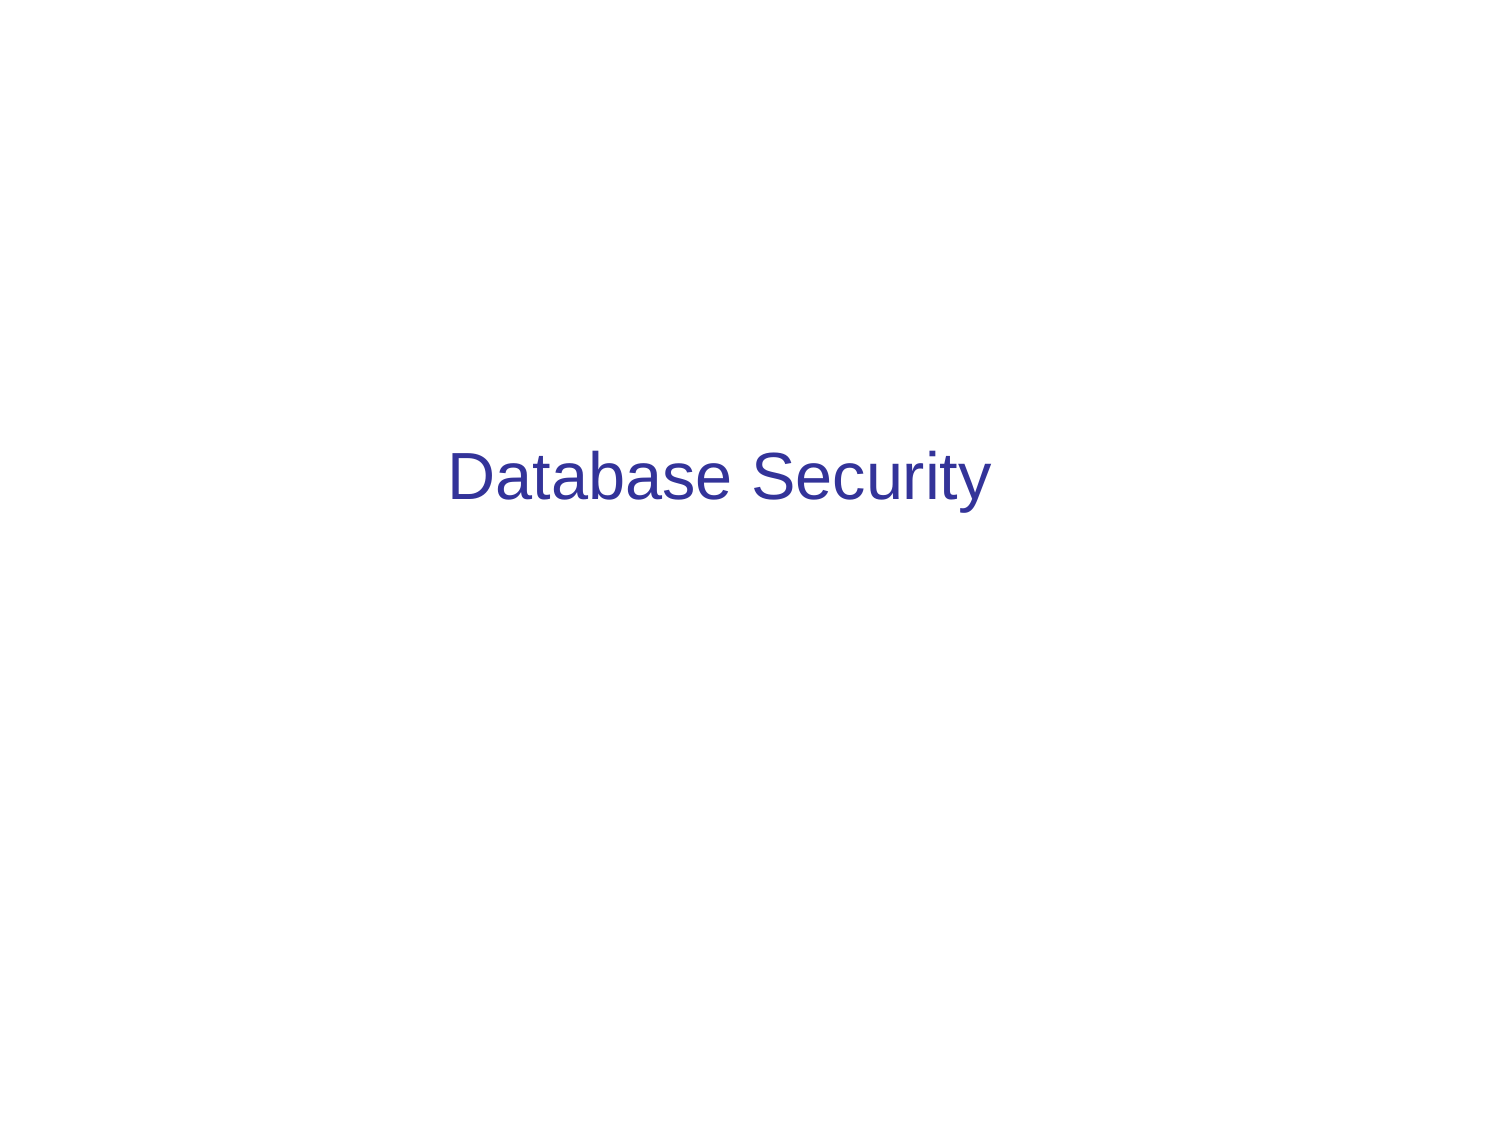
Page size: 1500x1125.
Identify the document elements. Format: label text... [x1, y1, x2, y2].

subtitle Database Security [50, 425, 1375, 538]
